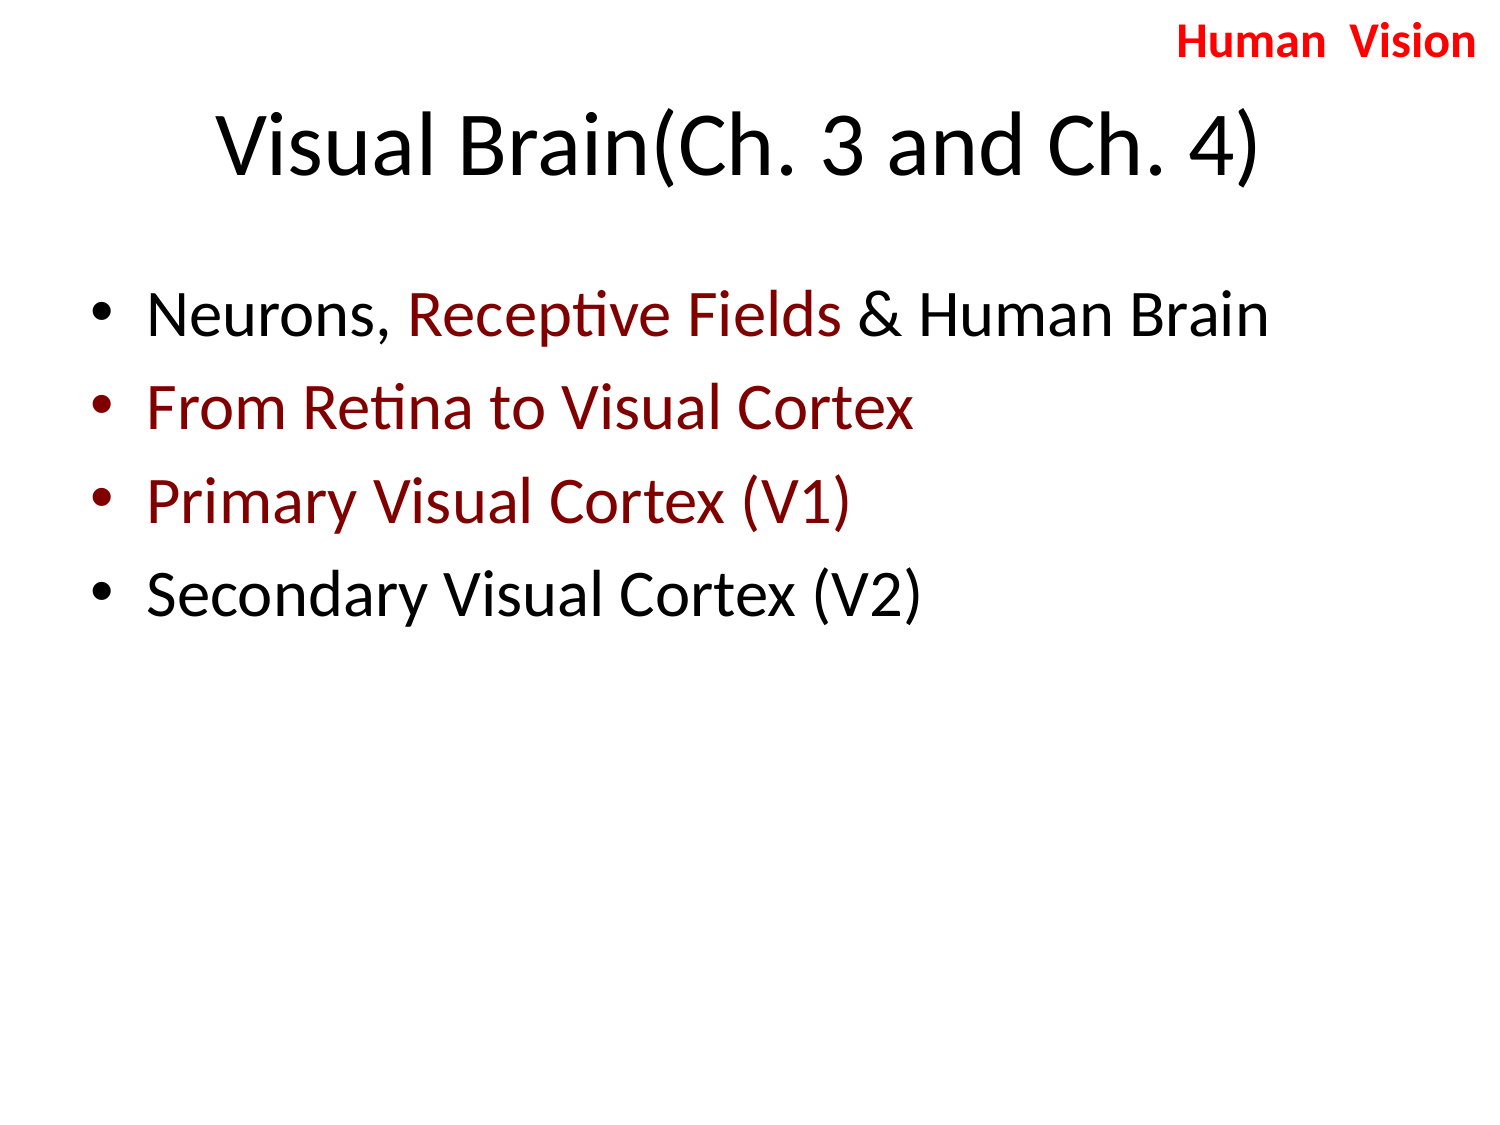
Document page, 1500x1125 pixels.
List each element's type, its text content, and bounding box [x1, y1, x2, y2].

text_box Human Vision [1161, 0, 1493, 75]
title Visual Brain(Ch. 3 and Ch. 4) [75, 45, 1425, 233]
list Neurons, Receptive Fields & Human Brain From Retina to Visual Cortex Primary Visual Cortex (V1) Secondary Visual Cortex (V2) [75, 262, 1425, 1005]
